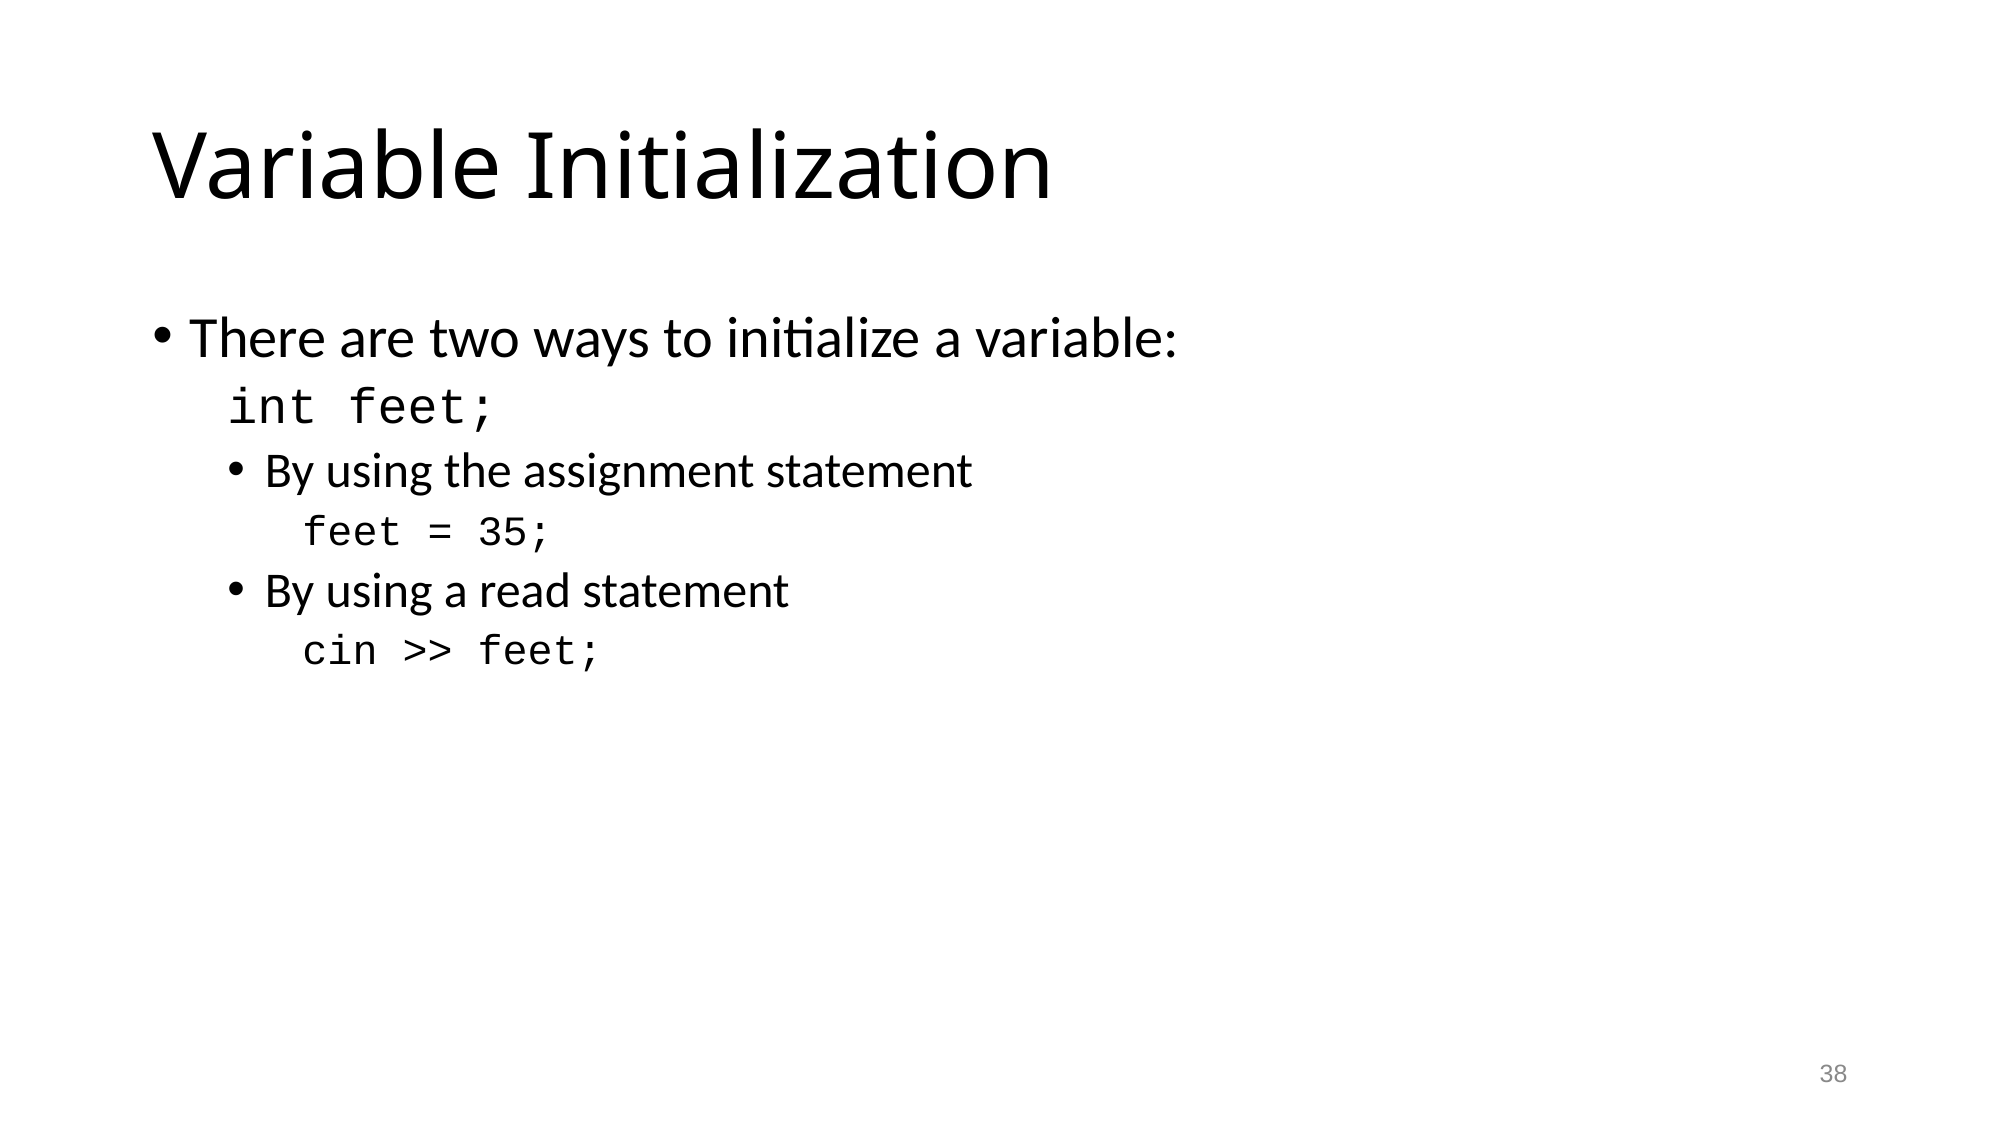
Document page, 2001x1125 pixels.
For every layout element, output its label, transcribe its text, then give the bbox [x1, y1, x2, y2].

title Variable Initialization [137, 59, 1863, 278]
slide_number 38 [1412, 1042, 1863, 1103]
list There are two ways to initialize a variable: int feet; By using the assignment statement feet = 35; By using a read statement cin >> feet; [137, 299, 1863, 1014]
